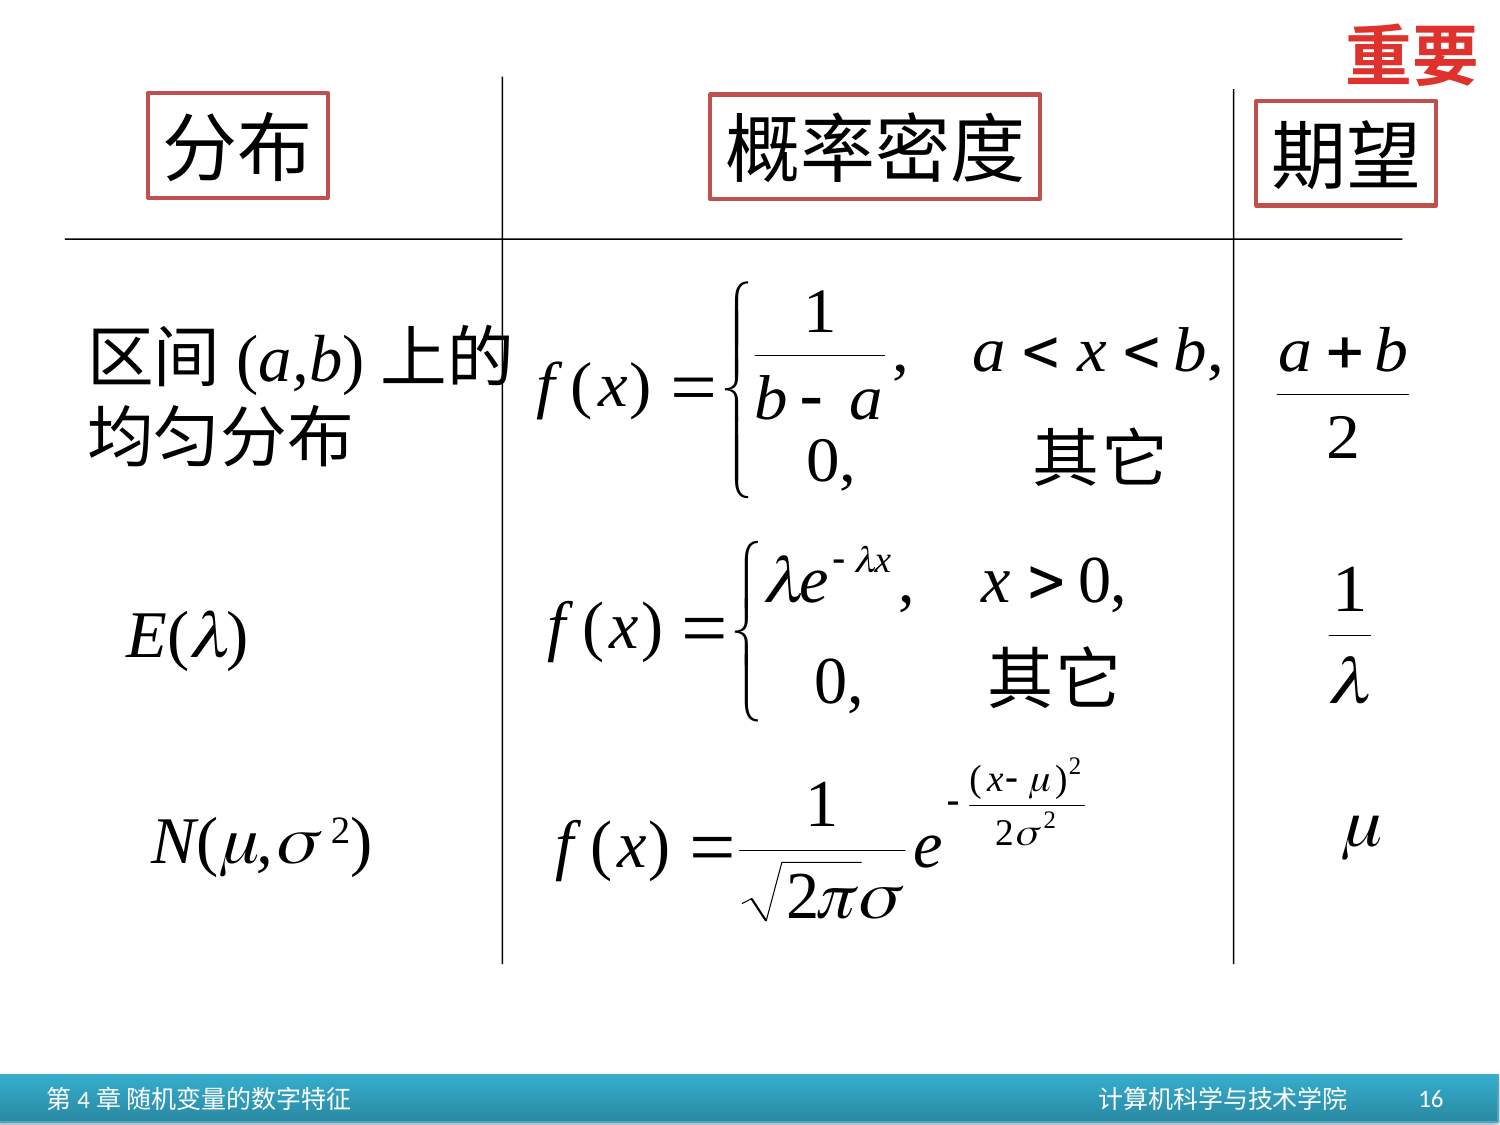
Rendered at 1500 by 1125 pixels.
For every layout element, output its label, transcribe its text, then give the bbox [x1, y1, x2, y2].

text_box 重要 [1330, 5, 1495, 101]
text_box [111, 537, 1129, 725]
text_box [135, 749, 1089, 926]
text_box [1324, 553, 1376, 709]
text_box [88, 277, 1225, 503]
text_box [64, 76, 1437, 965]
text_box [1335, 809, 1387, 865]
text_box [1272, 316, 1412, 463]
